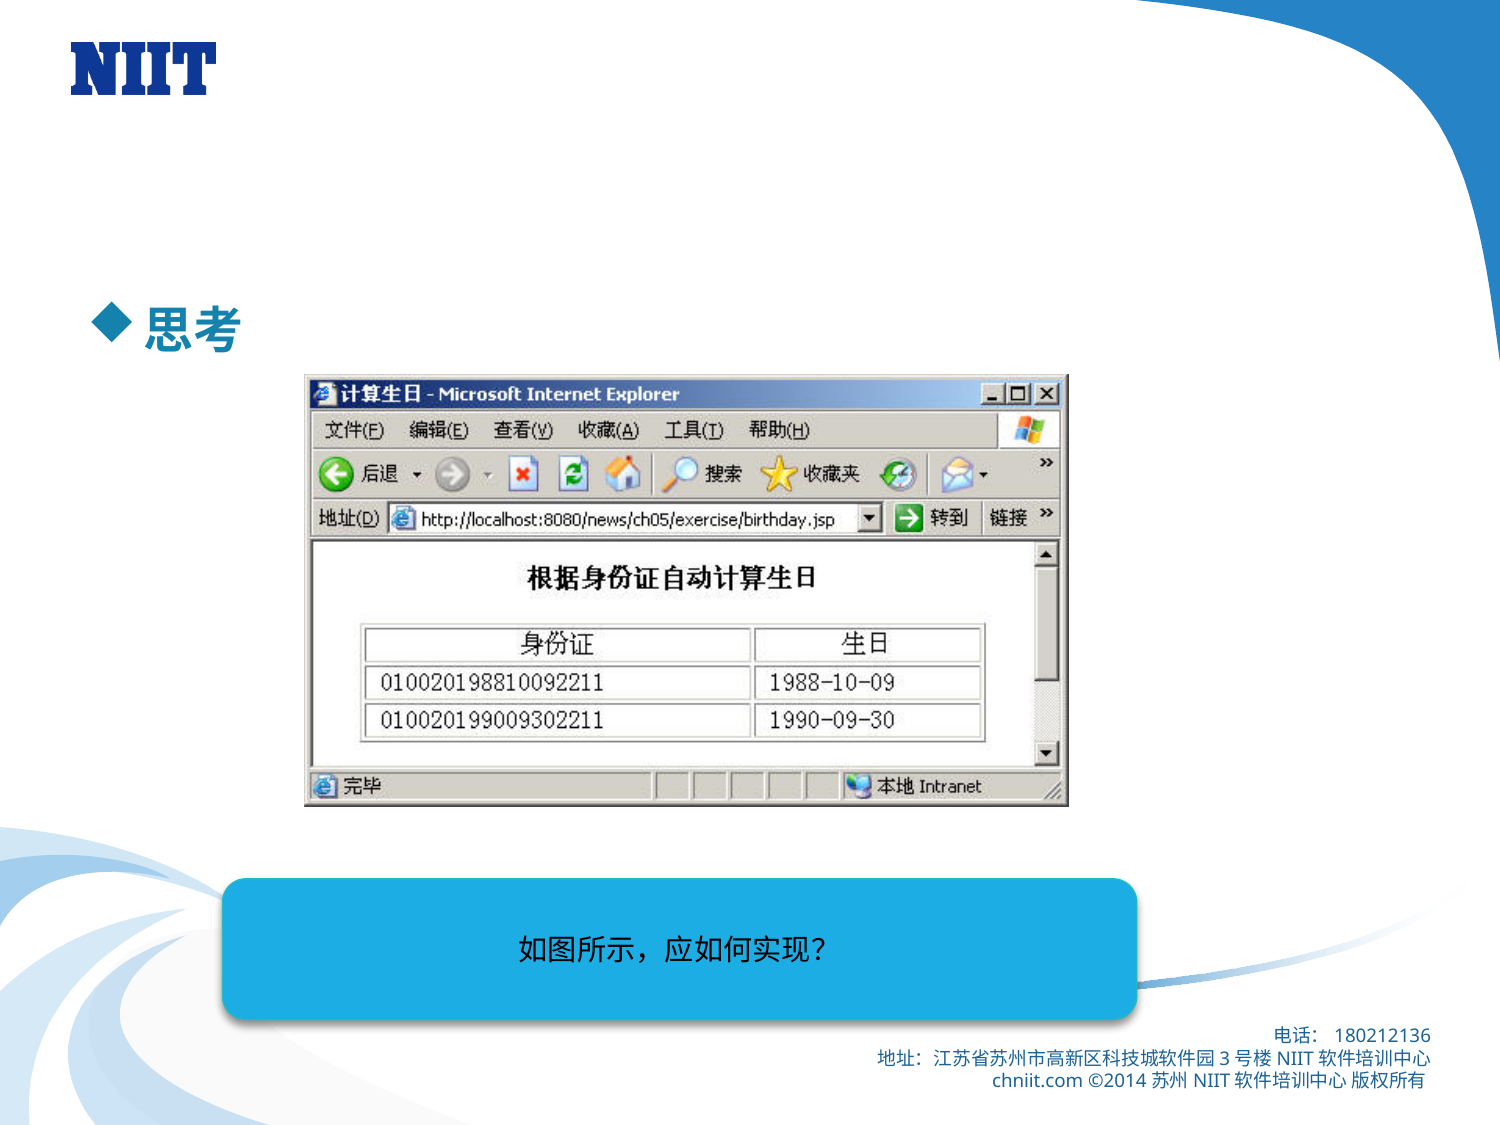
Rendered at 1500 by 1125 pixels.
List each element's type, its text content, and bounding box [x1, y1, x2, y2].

text_box 如图所示，应如何实现？ [221, 878, 1138, 1021]
picture [304, 374, 1069, 807]
picture [71, 42, 216, 95]
list 思考 [72, 291, 1425, 983]
